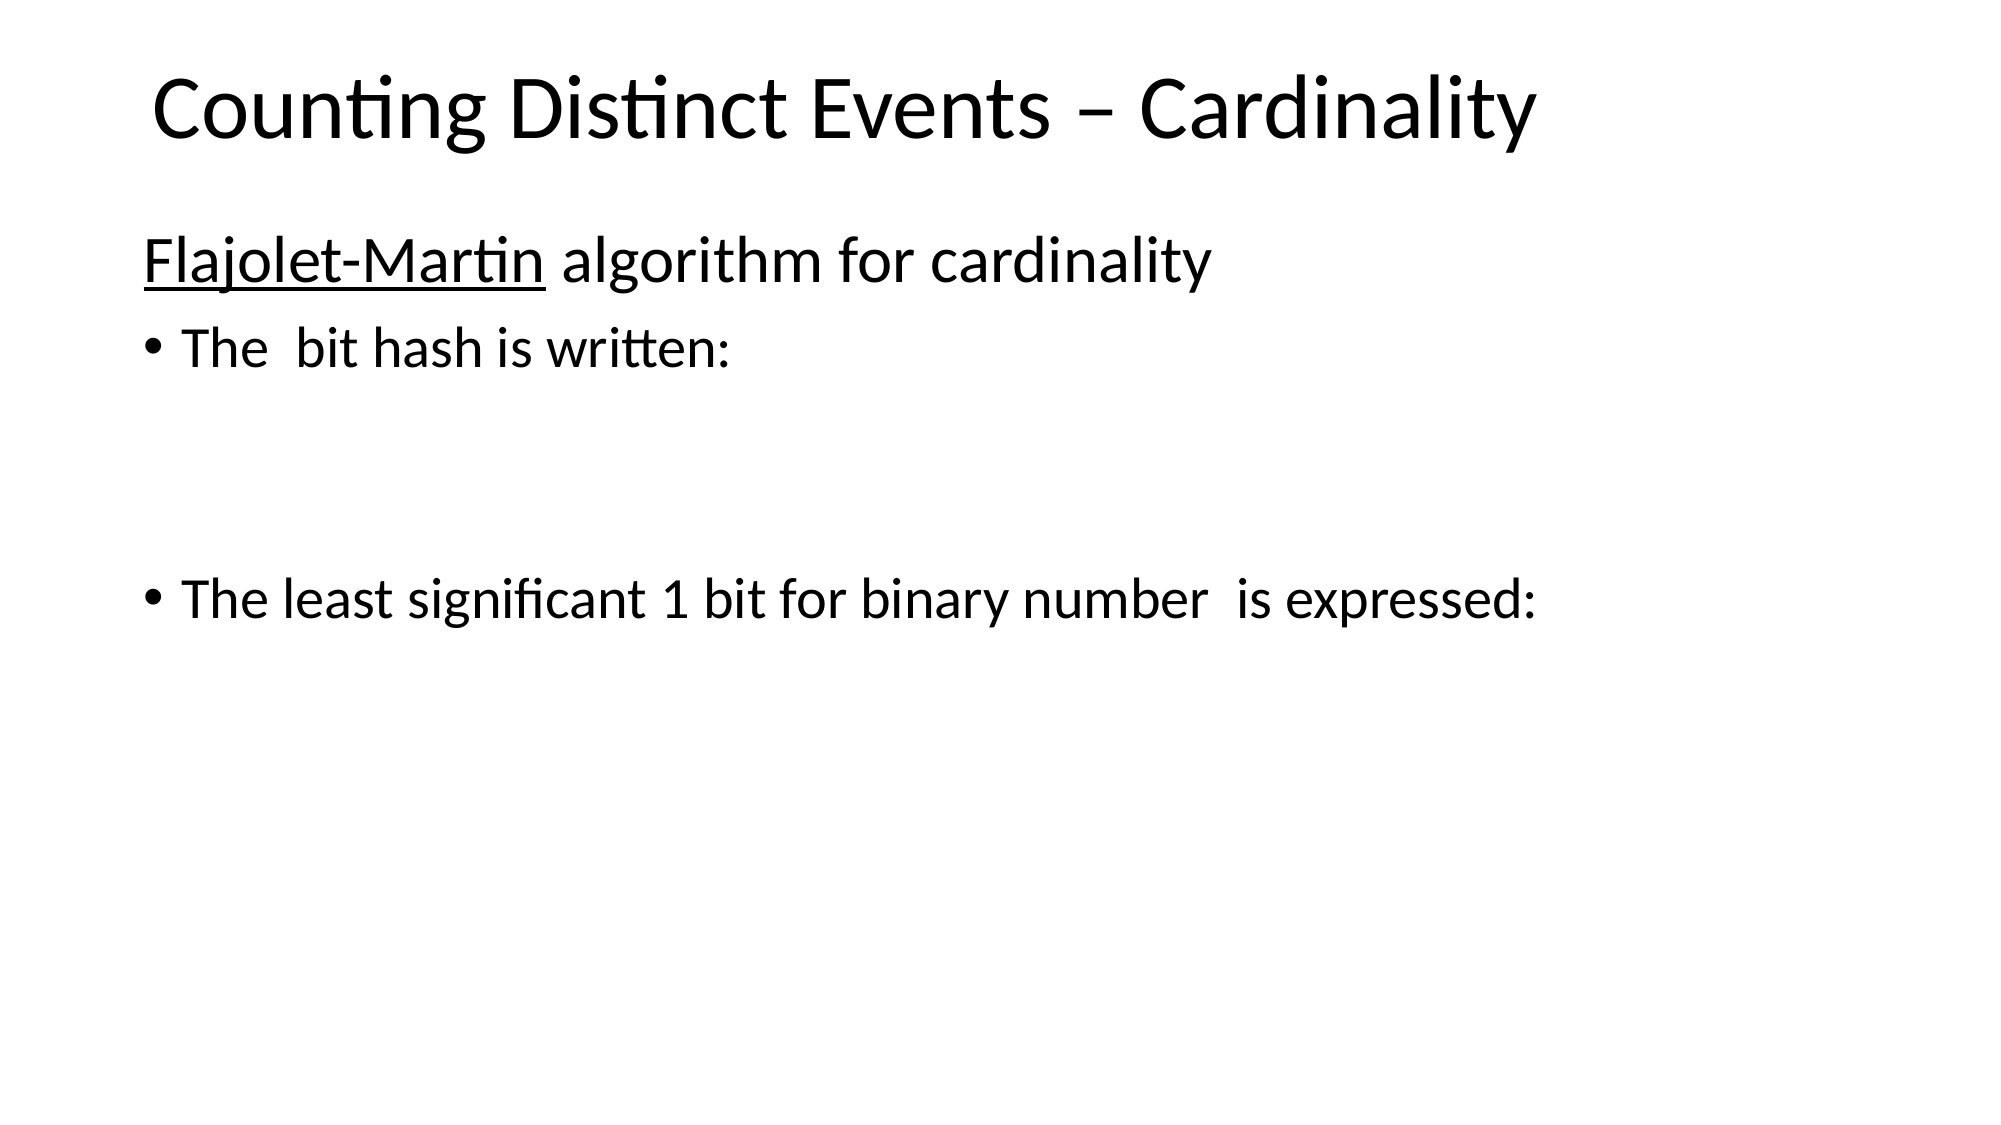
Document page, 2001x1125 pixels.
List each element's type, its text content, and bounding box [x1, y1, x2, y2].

text_box Counting Distinct Events – Cardinality [137, 0, 1863, 218]
